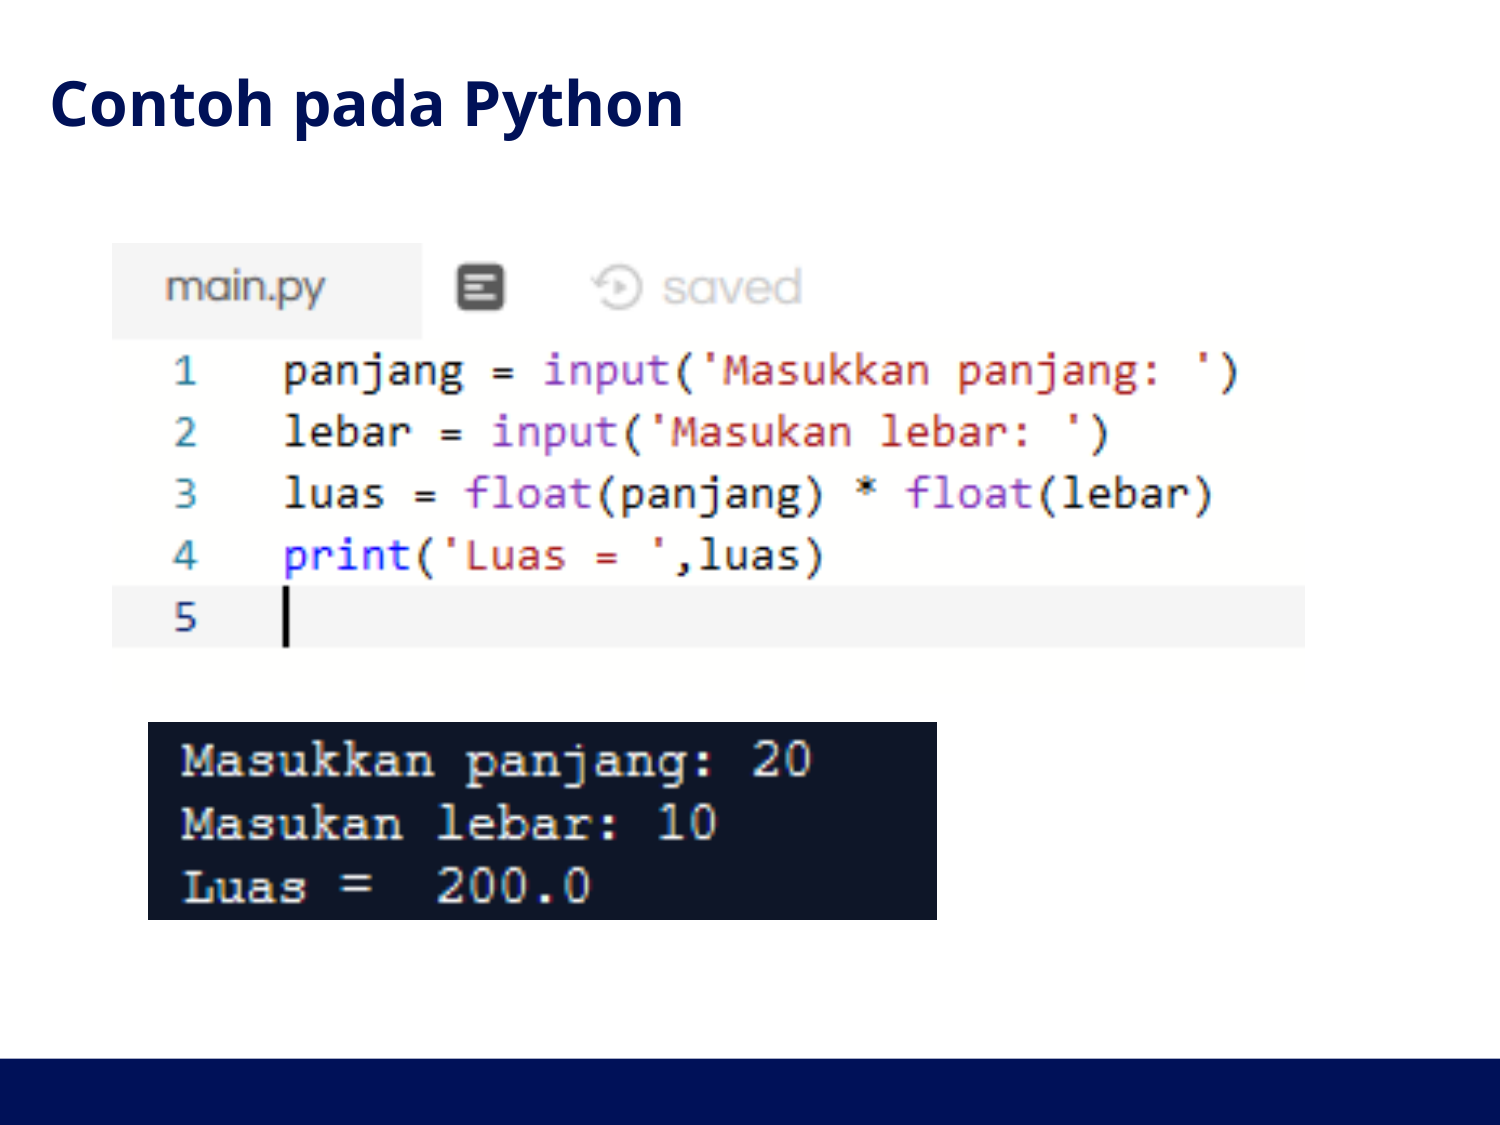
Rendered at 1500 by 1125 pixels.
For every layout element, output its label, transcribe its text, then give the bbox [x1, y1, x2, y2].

title Contoh pada Python [49, 66, 1451, 138]
picture [148, 722, 938, 921]
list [111, 243, 1305, 695]
